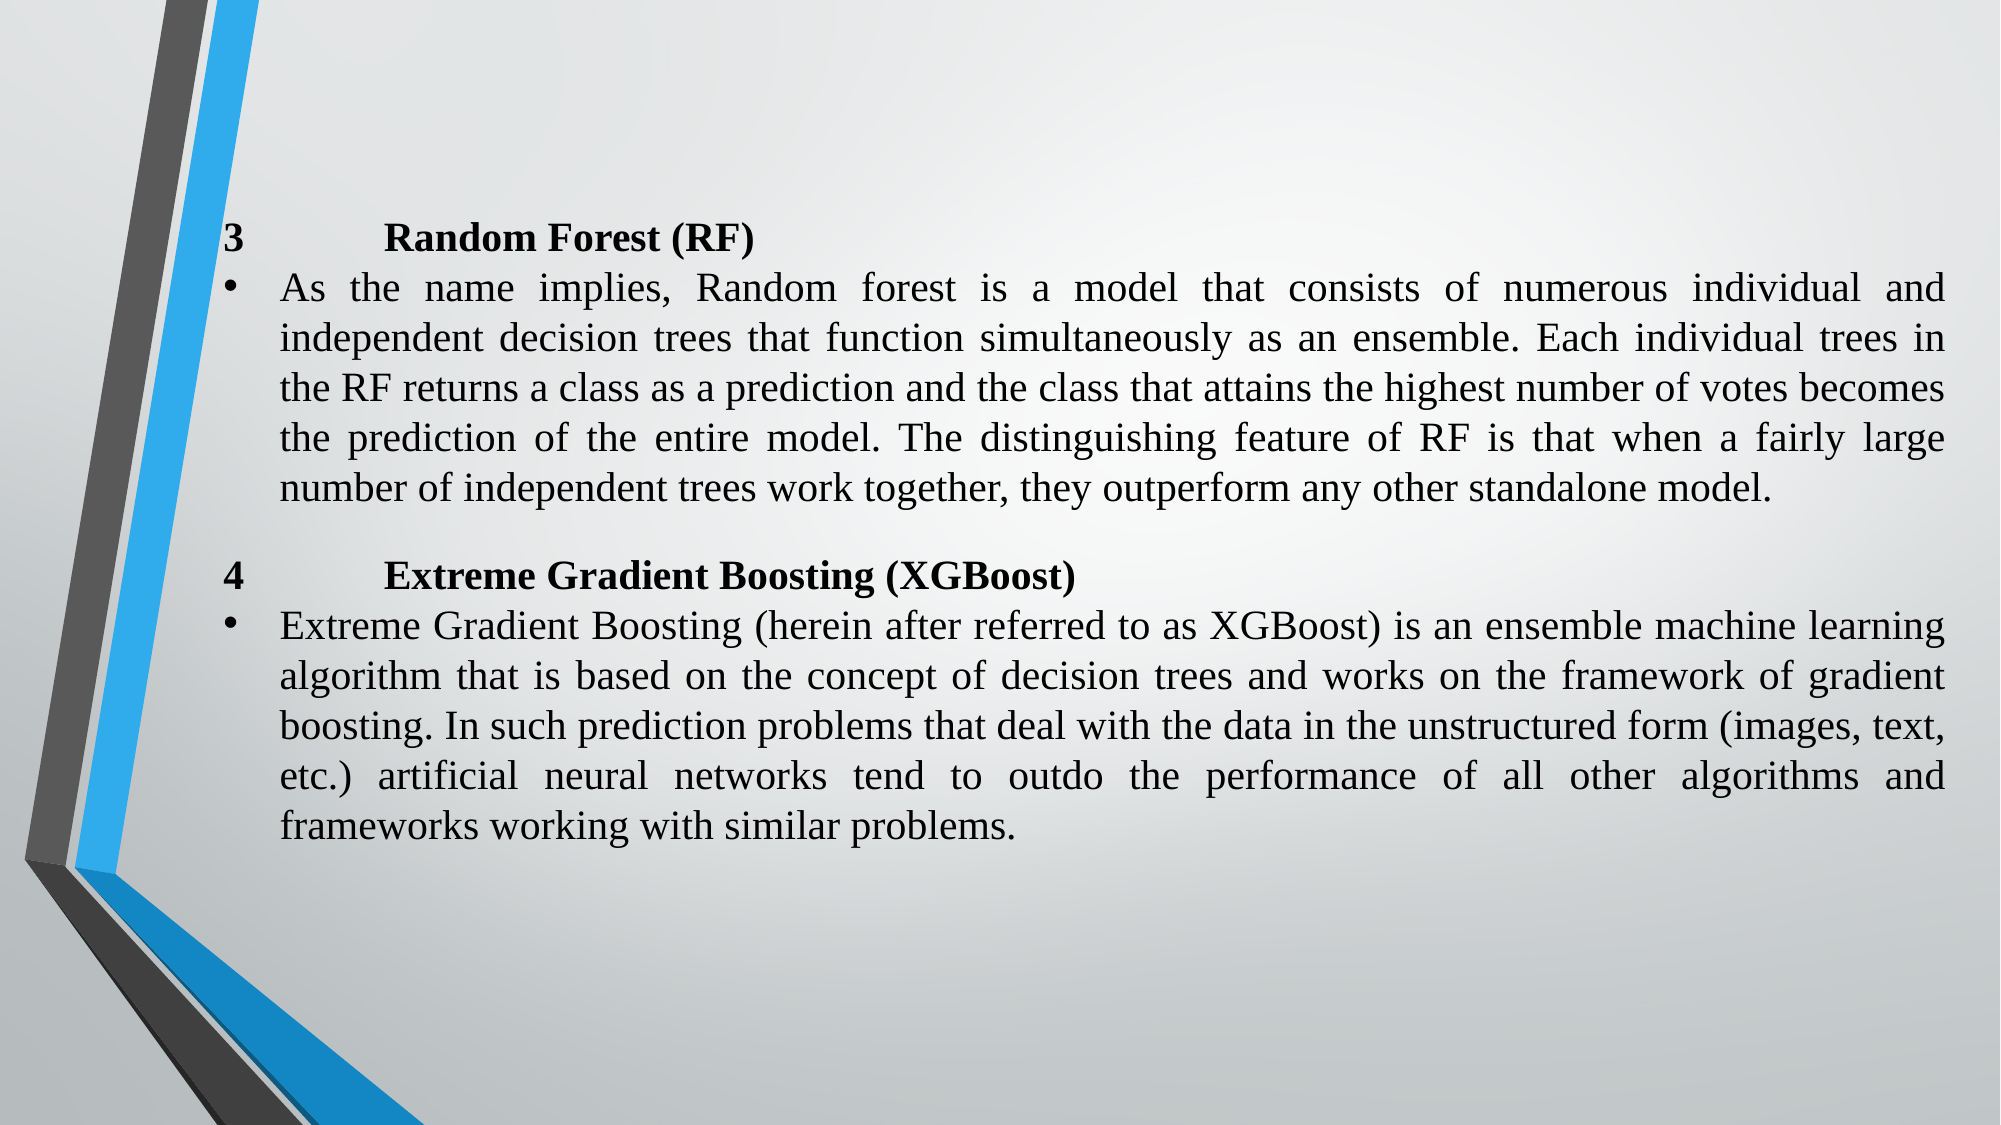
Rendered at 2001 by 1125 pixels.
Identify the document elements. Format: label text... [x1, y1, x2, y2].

text_box 3 Random Forest (RF) As the name implies, Random forest is a model that consists of numerous individual and independent decision trees that function simultaneously as an ensemble. Each individual trees in the RF returns a class as a prediction and the class that attains the highest number of votes becomes the prediction of the entire model. The distinguishing feature of RF is that when a fairly large number of independent trees work together, they outperform any other standalone model. 4 Extreme Gradient Boosting (XGBoost) Extreme Gradient Boosting (herein after referred to as XGBoost) is an ensemble machine learning algorithm that is based on the concept of decision trees and works on the framework of gradient boosting. In such prediction problems that deal with the data in the unstructured form (images, text, etc.) artificial neural networks tend to outdo the performance of all other algorithms and frameworks working with similar problems. [208, 202, 1962, 905]
